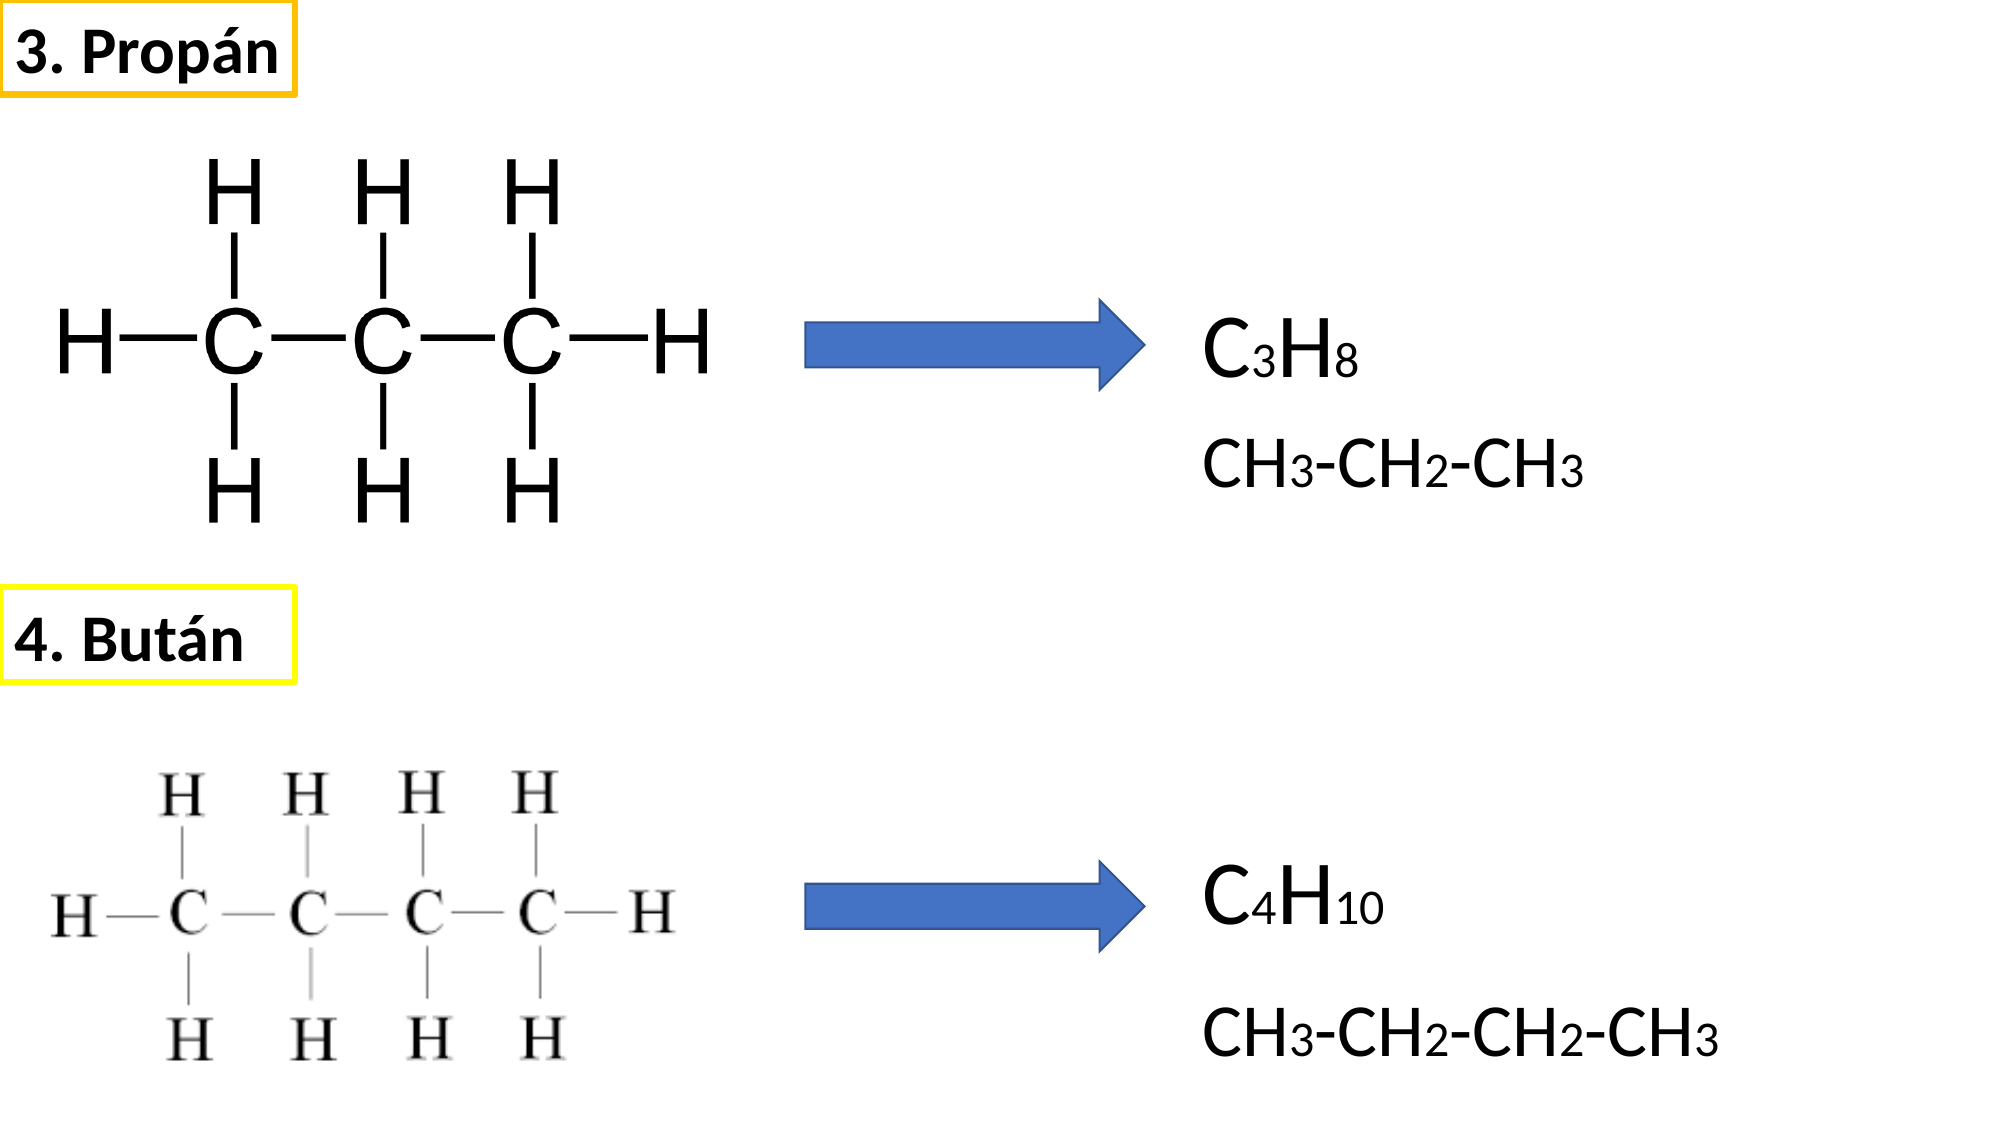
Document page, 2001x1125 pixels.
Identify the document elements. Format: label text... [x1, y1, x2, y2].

text_box [804, 858, 1147, 954]
picture [41, 140, 725, 543]
text_box 4. Bután [0, 587, 296, 682]
text_box CH3-CH2-CH2-CH3 [1188, 973, 1745, 1079]
text_box CH3-CH2-CH3 [1188, 404, 1685, 510]
text_box [804, 297, 1147, 393]
text_box C4H10 [1188, 825, 1457, 950]
text_box C3H8 [1188, 278, 1457, 404]
text_box 3. Propán [0, 0, 296, 95]
picture [41, 735, 706, 1078]
